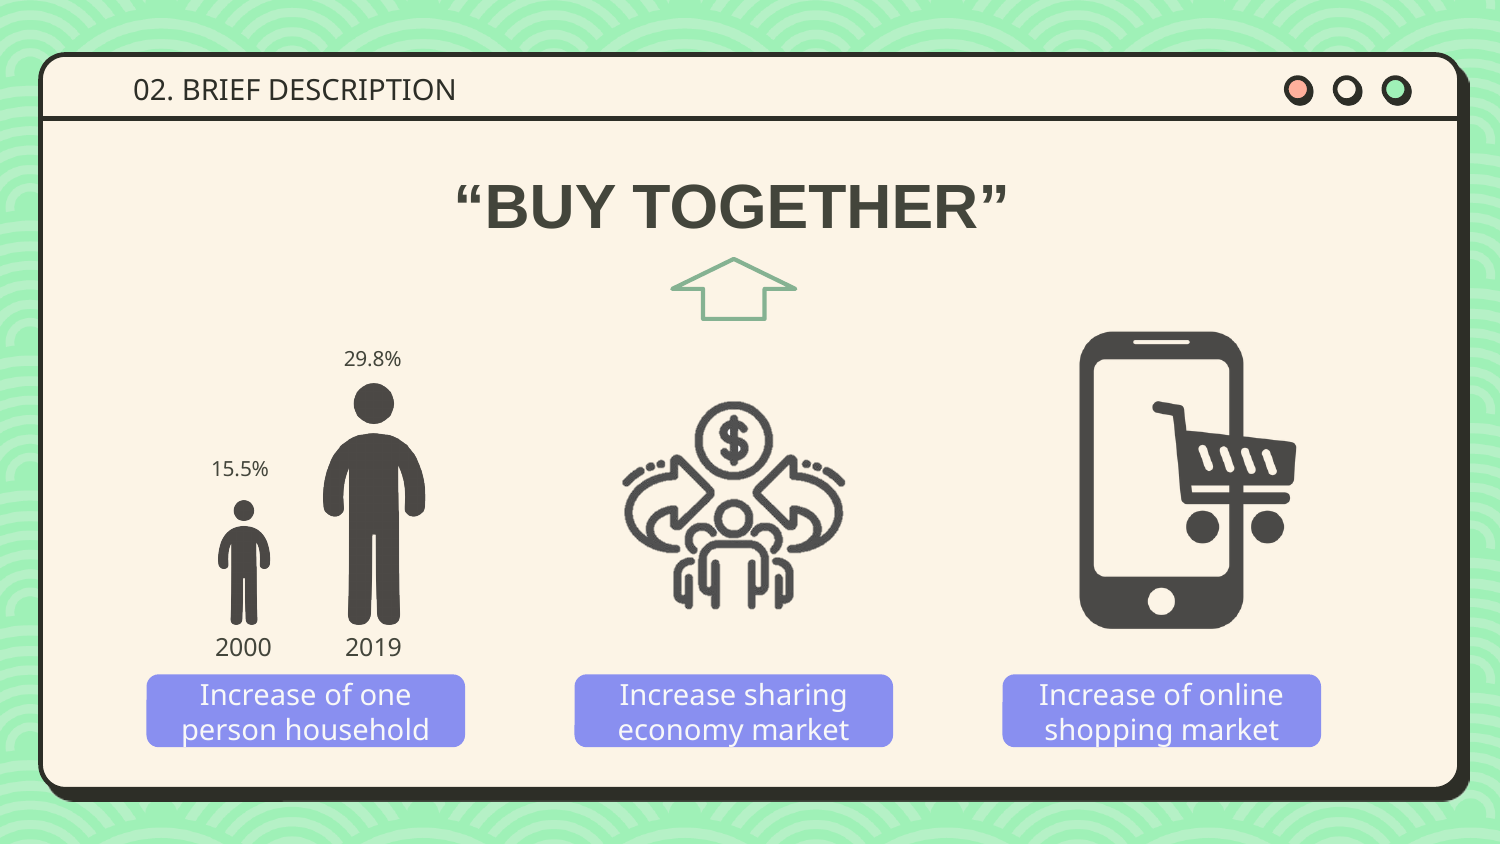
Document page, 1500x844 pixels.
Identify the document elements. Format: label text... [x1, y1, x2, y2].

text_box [175, 318, 1350, 670]
text_box [670, 257, 798, 317]
picture [0, 0, 1500, 844]
text_box 02. BRIEF DESCRIPTION [118, 61, 809, 116]
text_box Increase of one person household [144, 672, 468, 750]
text_box Increase of online shopping market [1000, 678, 1324, 750]
text_box “BUY TOGETHER” [438, 158, 1030, 249]
text_box Increase sharing economy market [572, 678, 896, 750]
